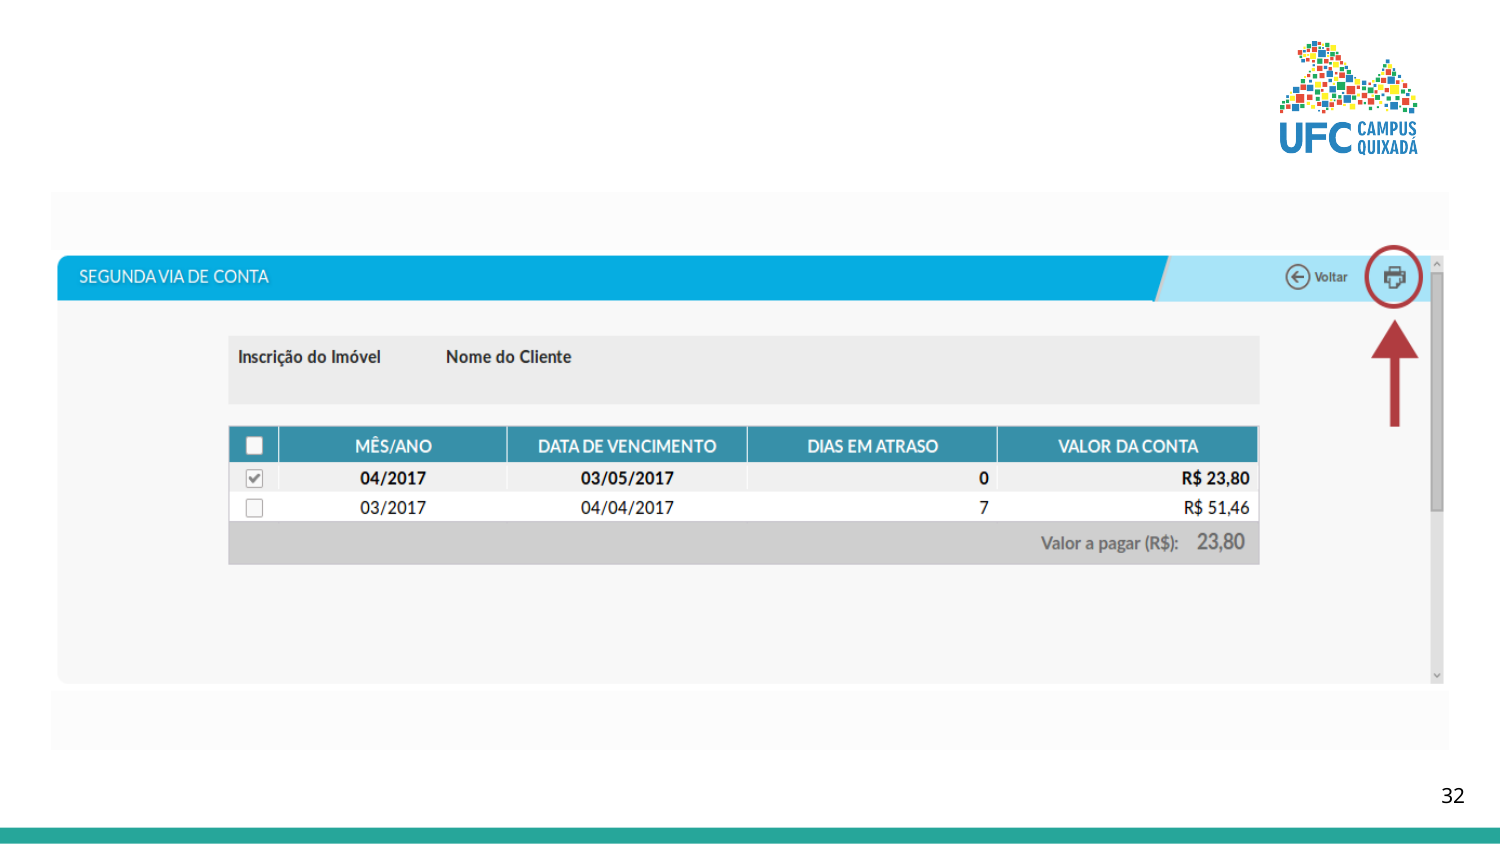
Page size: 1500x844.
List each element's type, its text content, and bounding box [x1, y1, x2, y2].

picture [50, 191, 1450, 750]
slide_number ‹#› [1389, 764, 1480, 830]
picture [1236, 19, 1456, 175]
